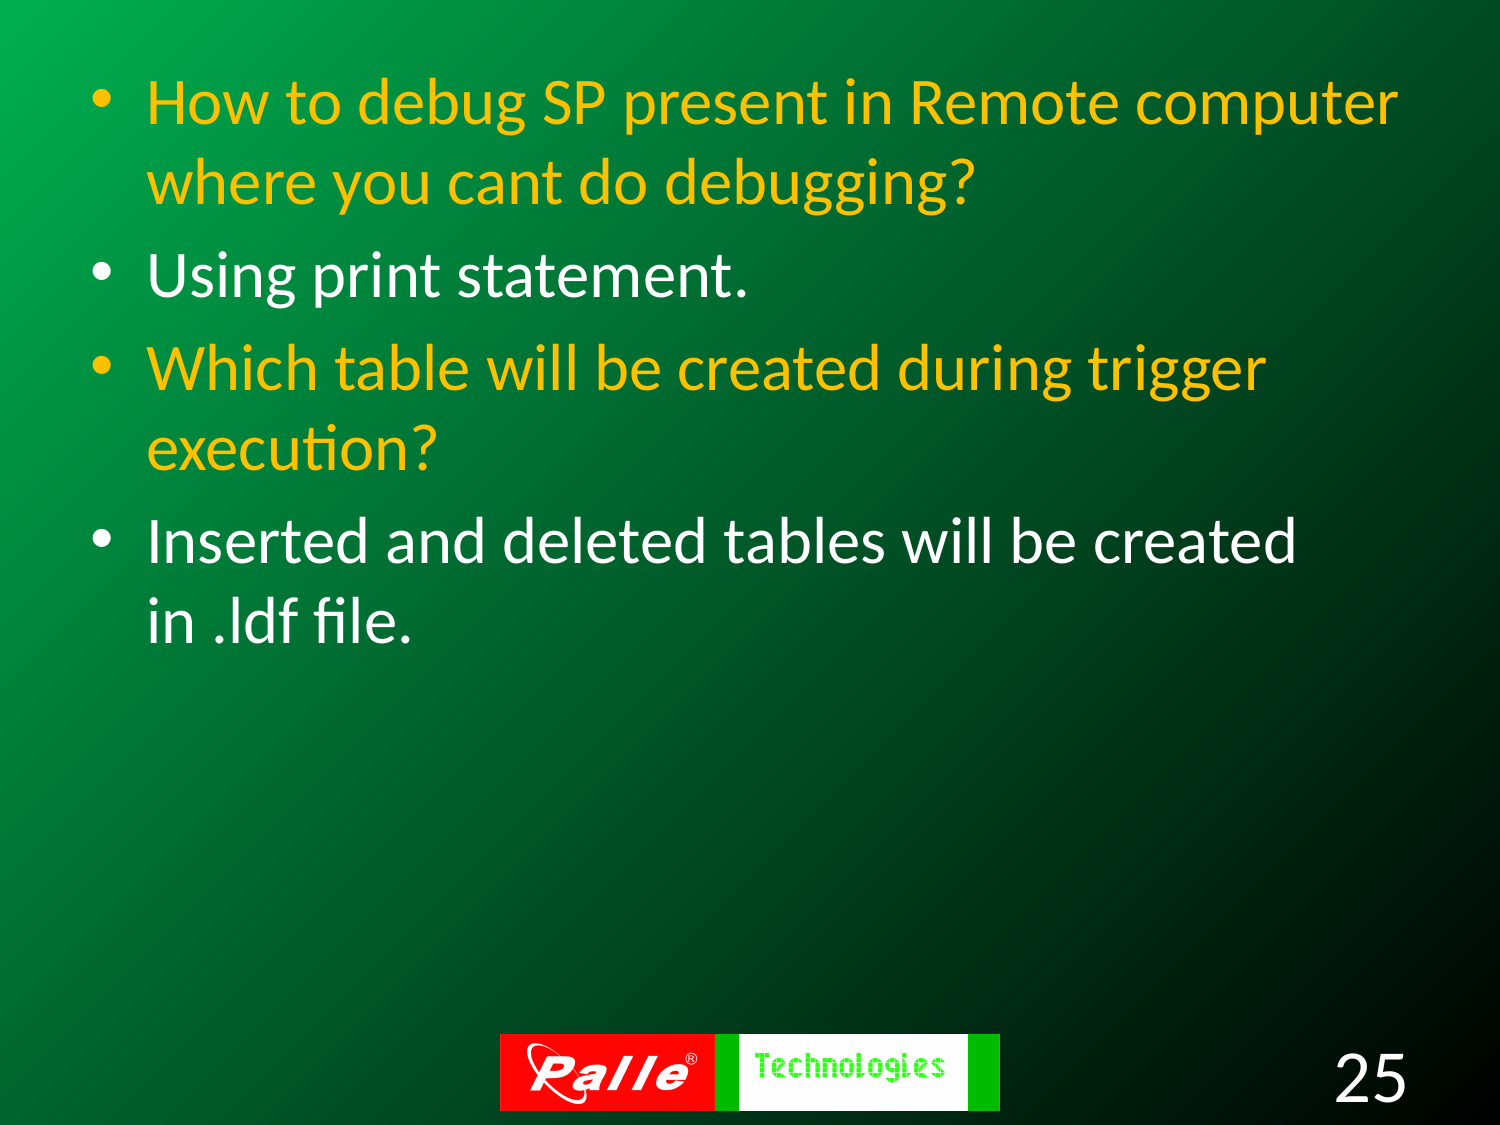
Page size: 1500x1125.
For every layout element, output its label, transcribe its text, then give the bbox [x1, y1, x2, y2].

slide_number 25 [1074, 1042, 1425, 1103]
list How to debug SP present in Remote computer where you cant do debugging? Using print statement. Which table will be created during trigger execution? Inserted and deleted tables will be created in .ldf file. [75, 50, 1425, 1005]
picture [500, 1034, 1000, 1111]
